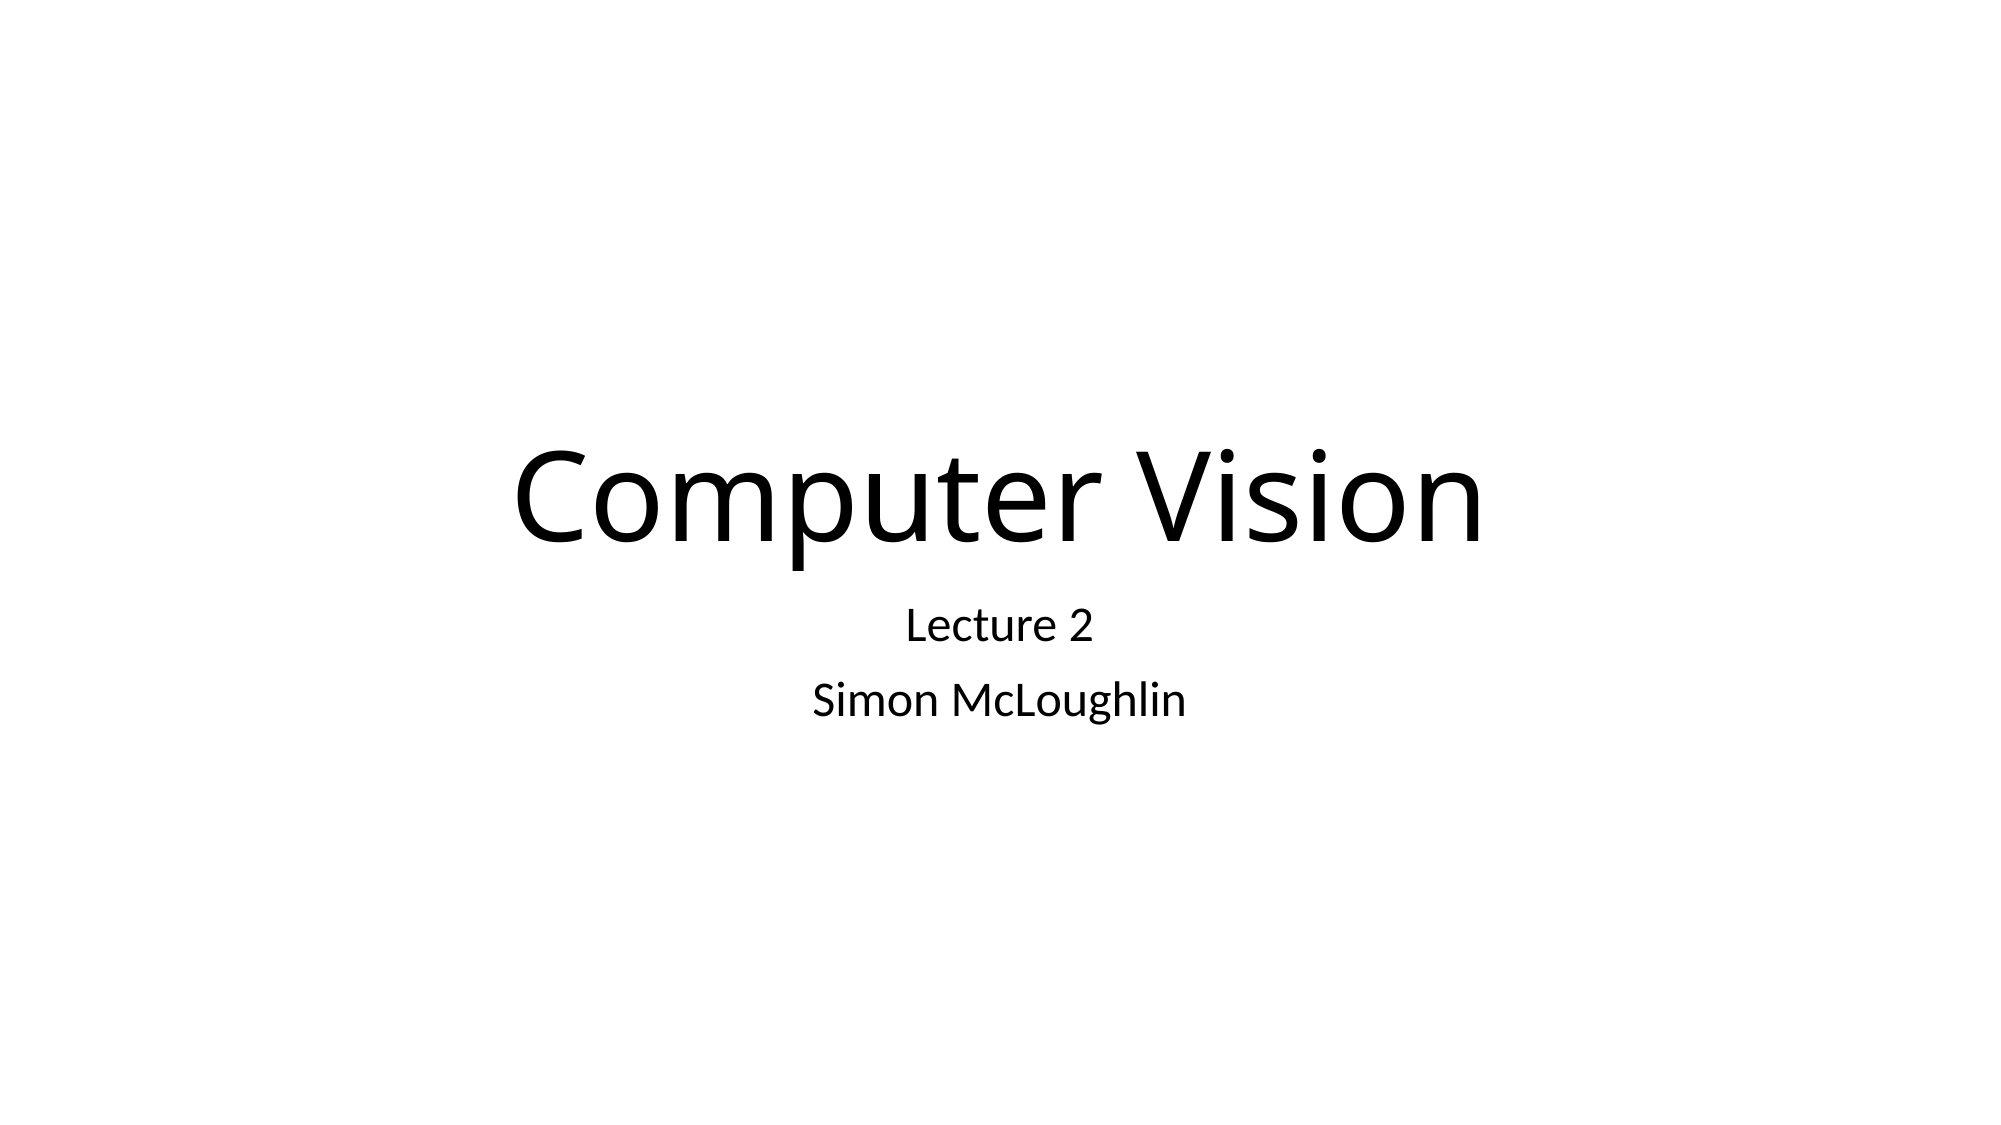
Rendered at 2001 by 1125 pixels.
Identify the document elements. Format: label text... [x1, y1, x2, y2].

subtitle Lecture 2 Simon McLoughlin [249, 590, 1750, 863]
title Computer Vision [249, 184, 1750, 576]
